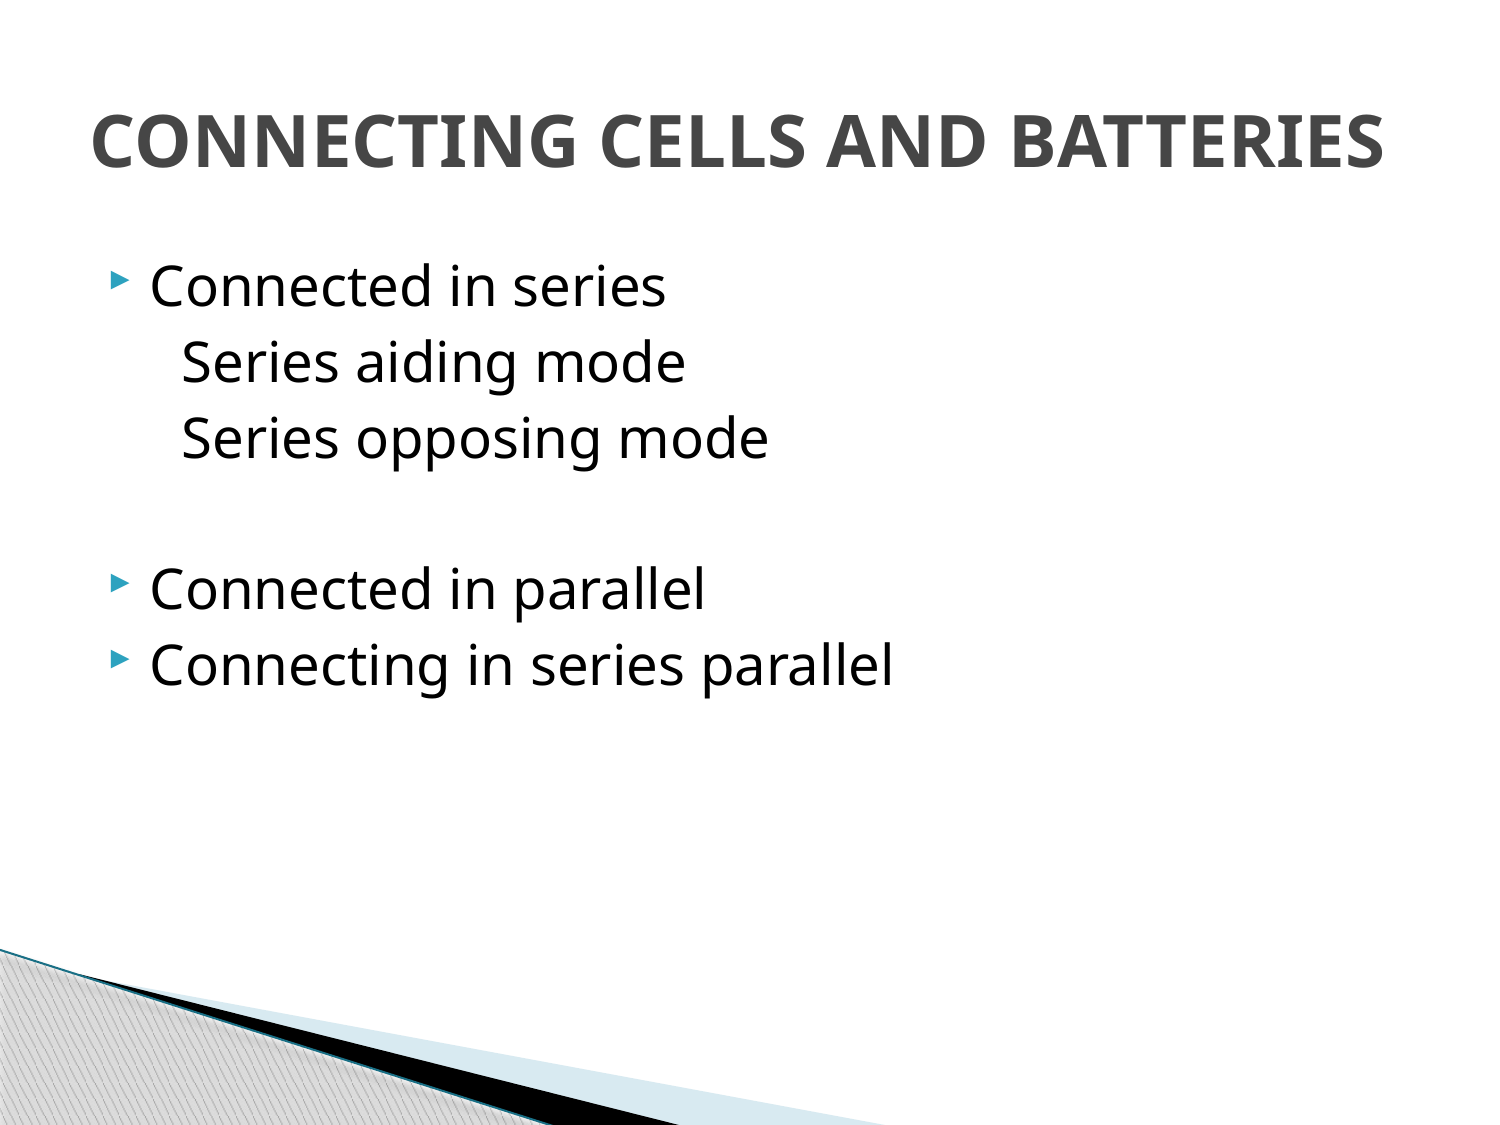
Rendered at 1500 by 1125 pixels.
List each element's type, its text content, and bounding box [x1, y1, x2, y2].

title CONNECTING CELLS AND BATTERIES [75, 45, 1425, 233]
list Connected in series Series aiding mode Series opposing mode Connected in parallel Connecting in series parallel [75, 243, 1425, 986]
